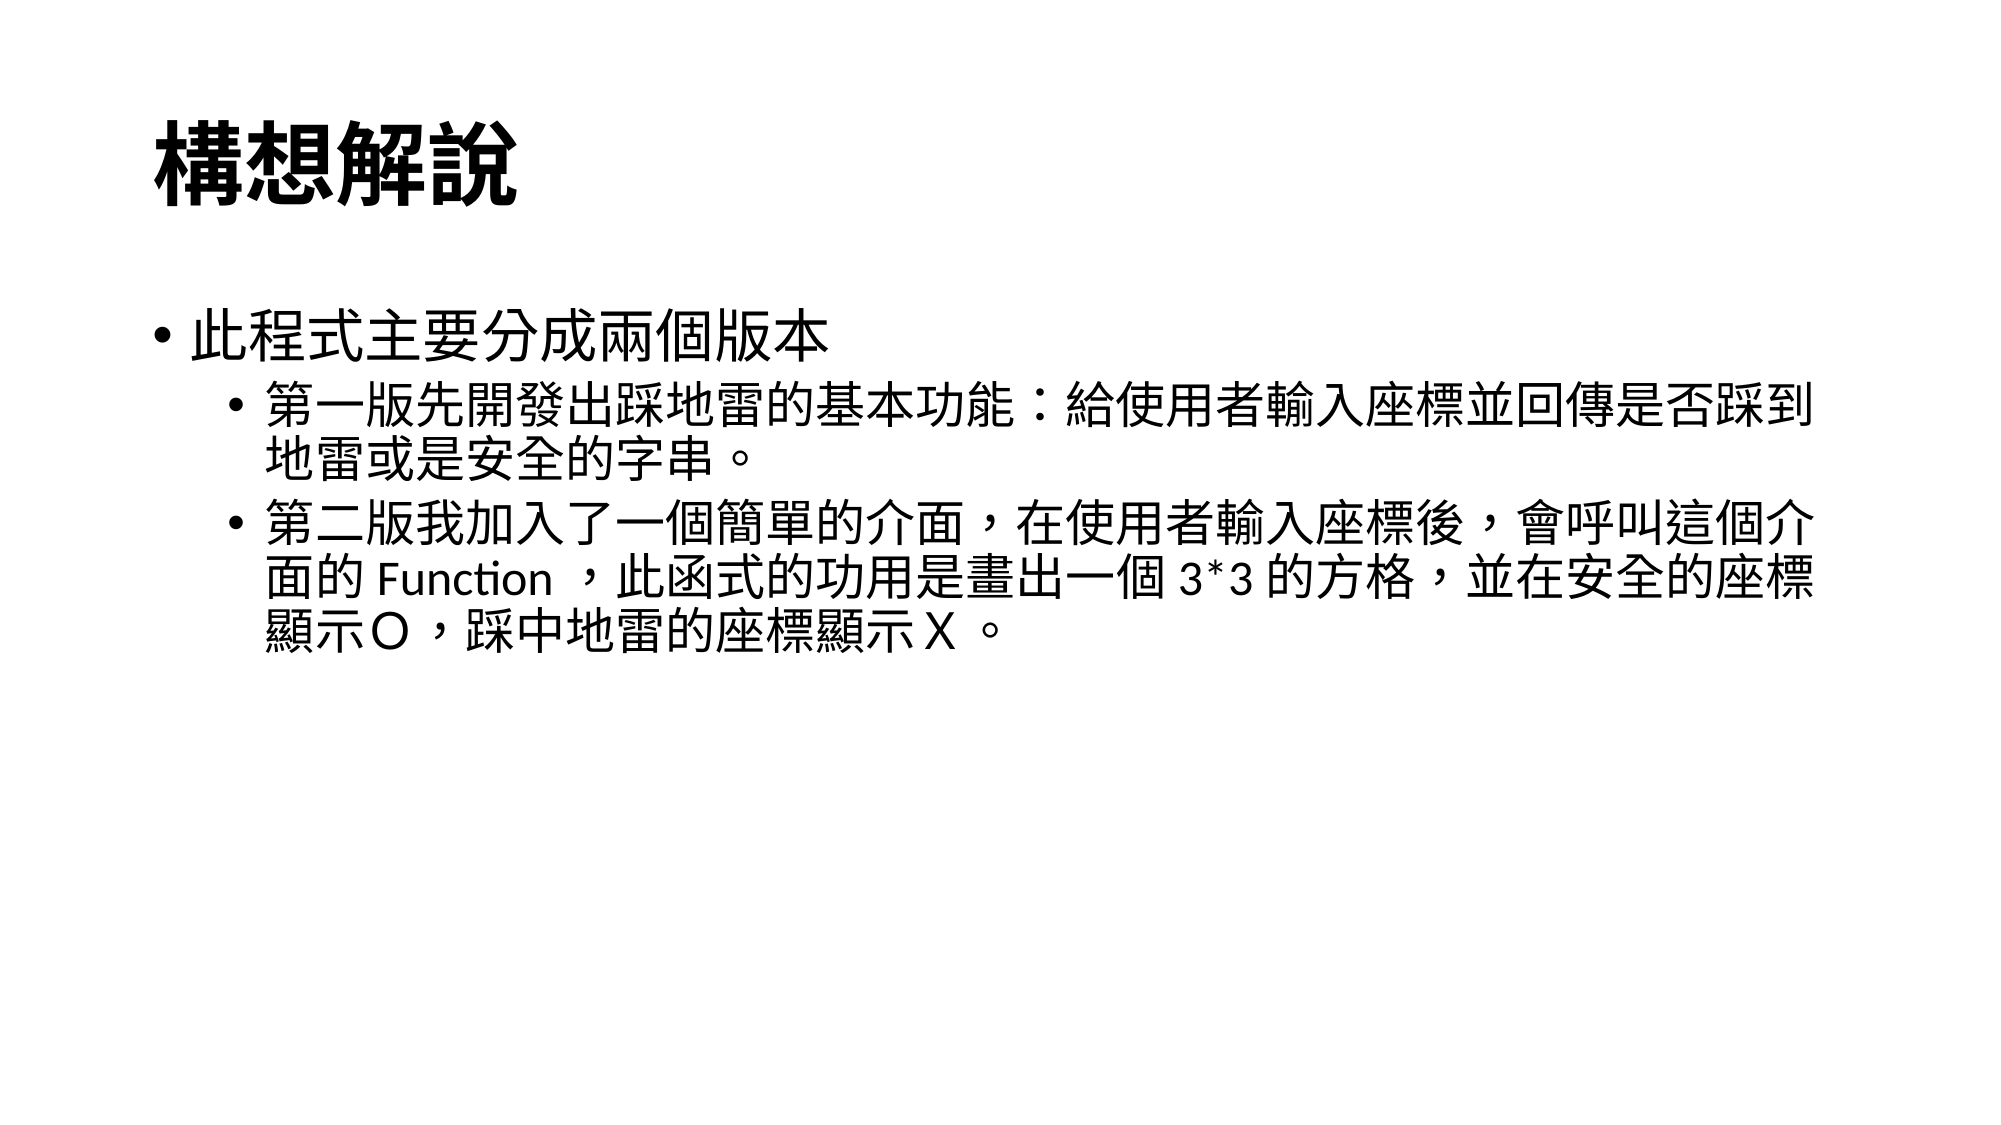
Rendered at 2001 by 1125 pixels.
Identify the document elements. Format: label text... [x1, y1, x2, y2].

title 構想解說 [137, 59, 1863, 278]
list 此程式主要分成兩個版本 第一版先開發出踩地雷的基本功能：給使用者輸入座標並回傳是否踩到地雷或是安全的字串。 第二版我加入了一個簡單的介面，在使用者輸入座標後，會呼叫這個介面的Function，此函式的功用是畫出一個3*3的方格，並在安全的座標顯示Ｏ，踩中地雷的座標顯示Ｘ。 [137, 299, 1863, 1014]
